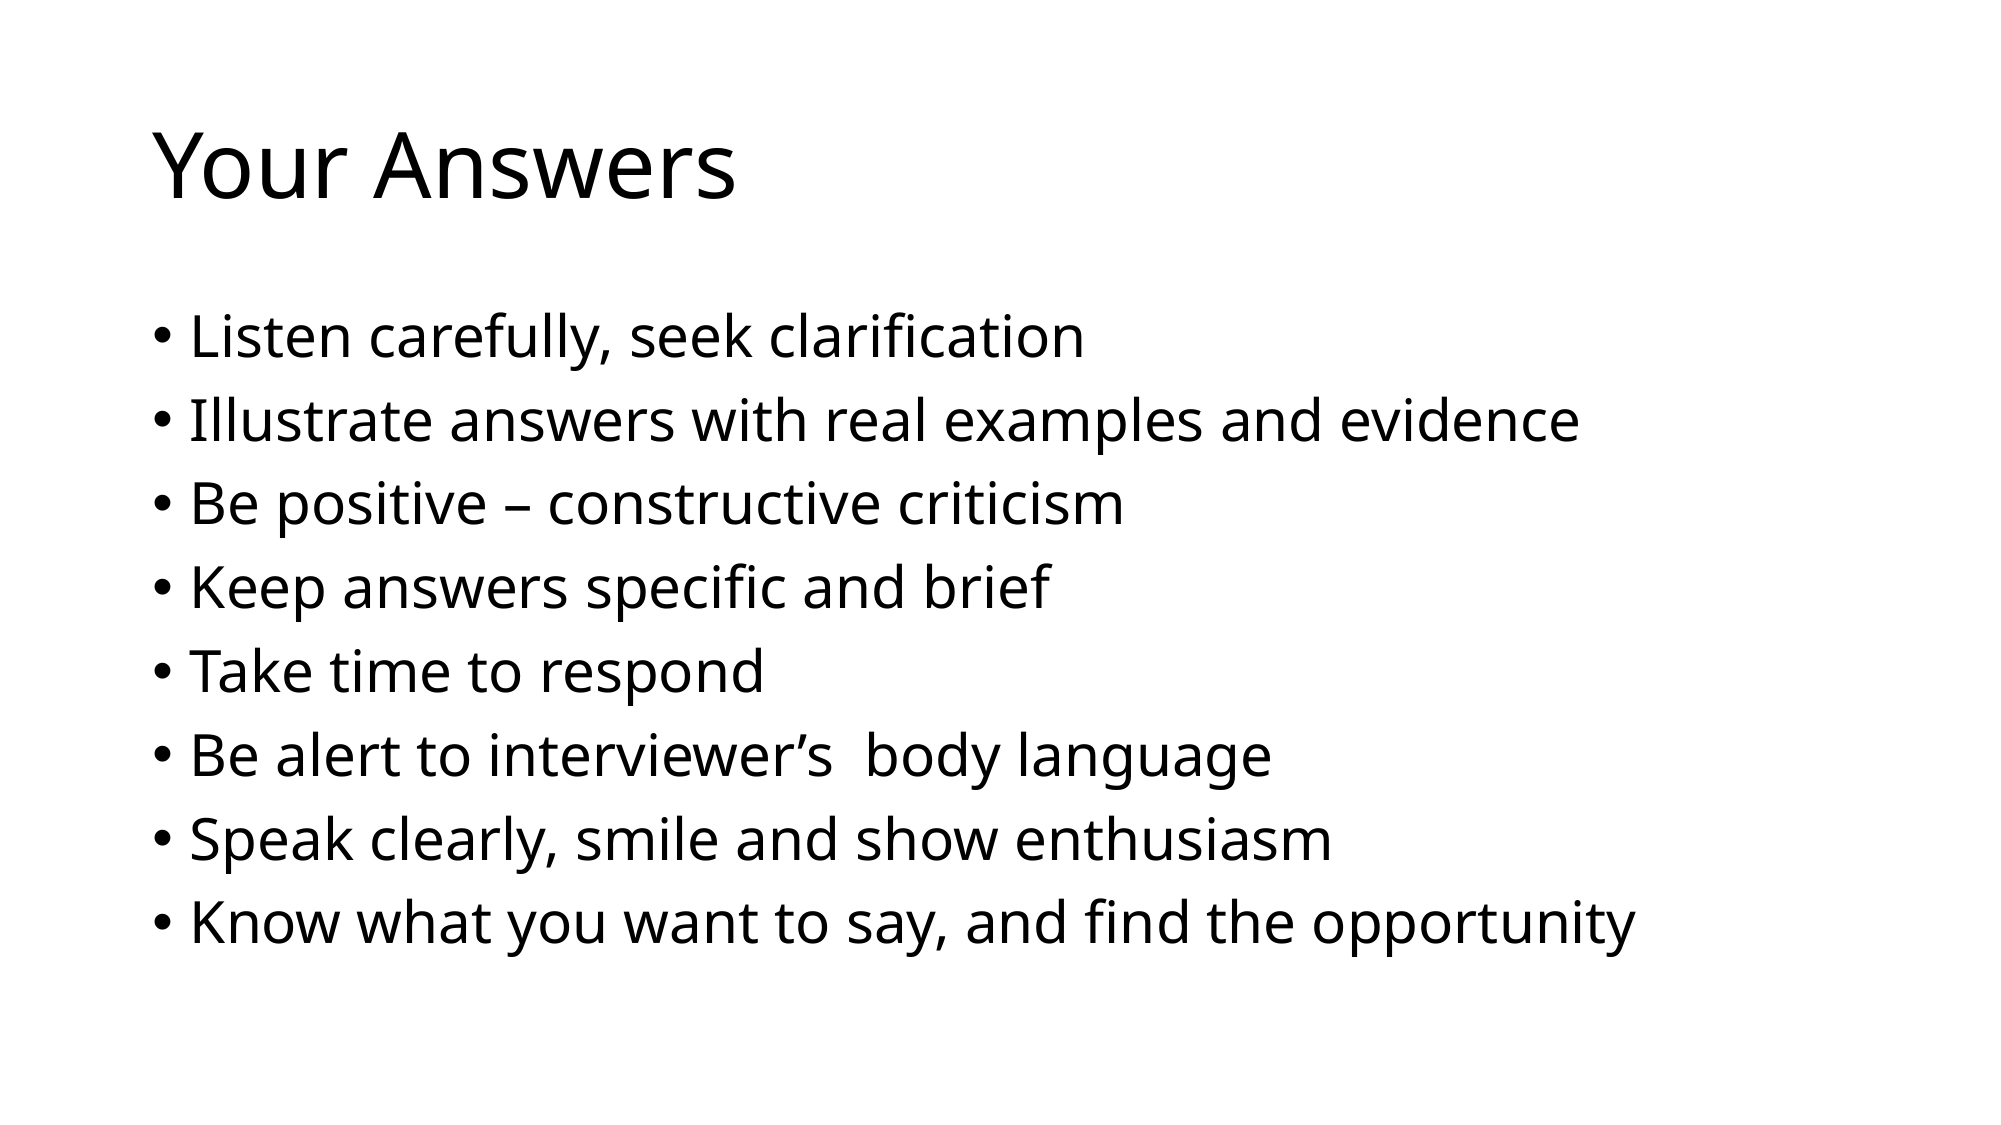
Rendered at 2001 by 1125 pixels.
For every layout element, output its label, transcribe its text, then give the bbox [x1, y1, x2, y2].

list Listen carefully, seek clarification Illustrate answers with real examples and evidence Be positive – constructive criticism Keep answers specific and brief Take time to respond Be alert to interviewer’s body language Speak clearly, smile and show enthusiasm Know what you want to say, and find the opportunity [137, 299, 1863, 1014]
title Your Answers [137, 59, 1863, 278]
